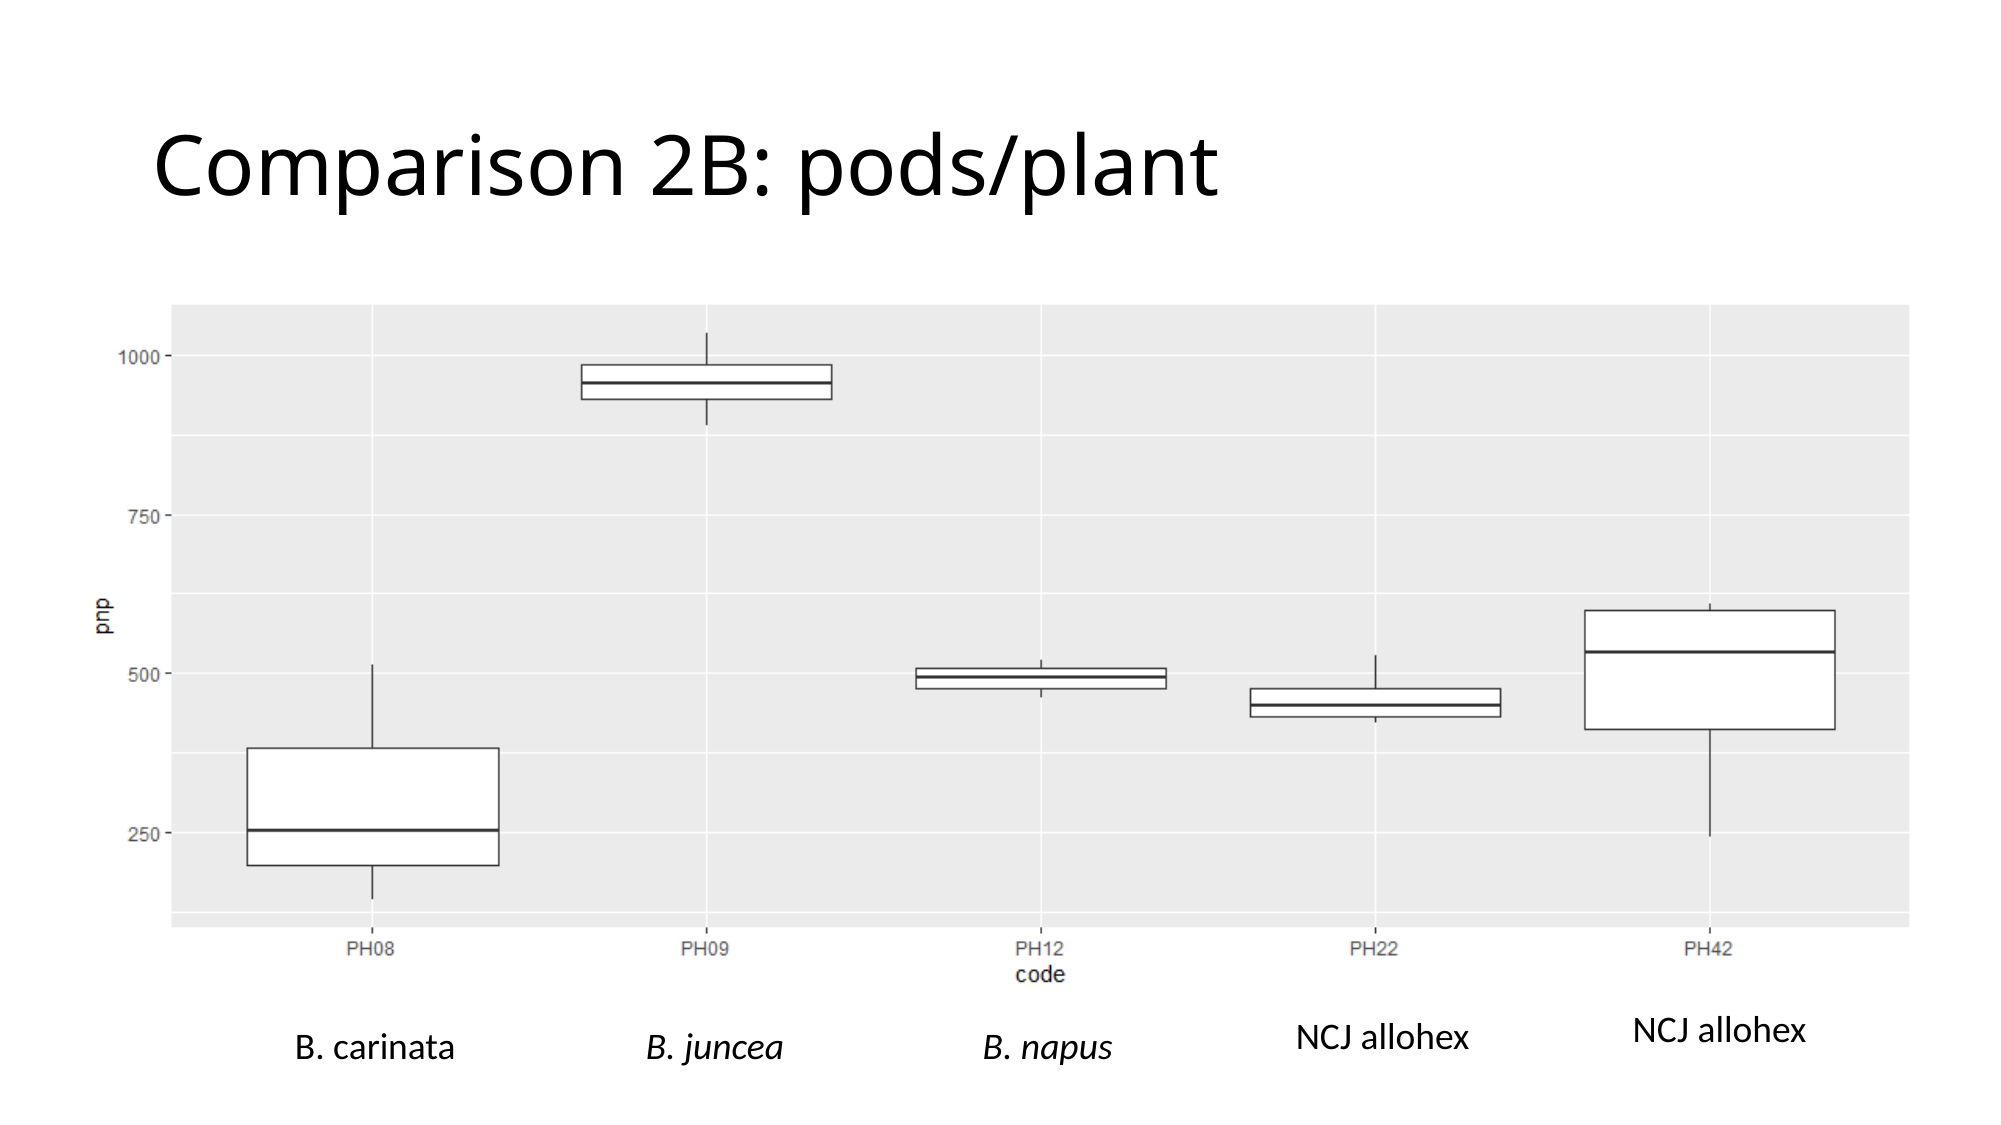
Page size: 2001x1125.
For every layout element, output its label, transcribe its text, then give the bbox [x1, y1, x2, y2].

text_box NCJ allohex [1281, 1004, 1494, 1065]
picture [78, 294, 1922, 998]
title Comparison 2B: pods/plant [137, 59, 1918, 278]
text_box NCJ allohex [1617, 998, 1830, 1058]
text_box B. juncea [631, 1014, 808, 1075]
text_box B. napus [967, 1014, 1137, 1075]
text_box B. carinata [280, 1014, 471, 1075]
